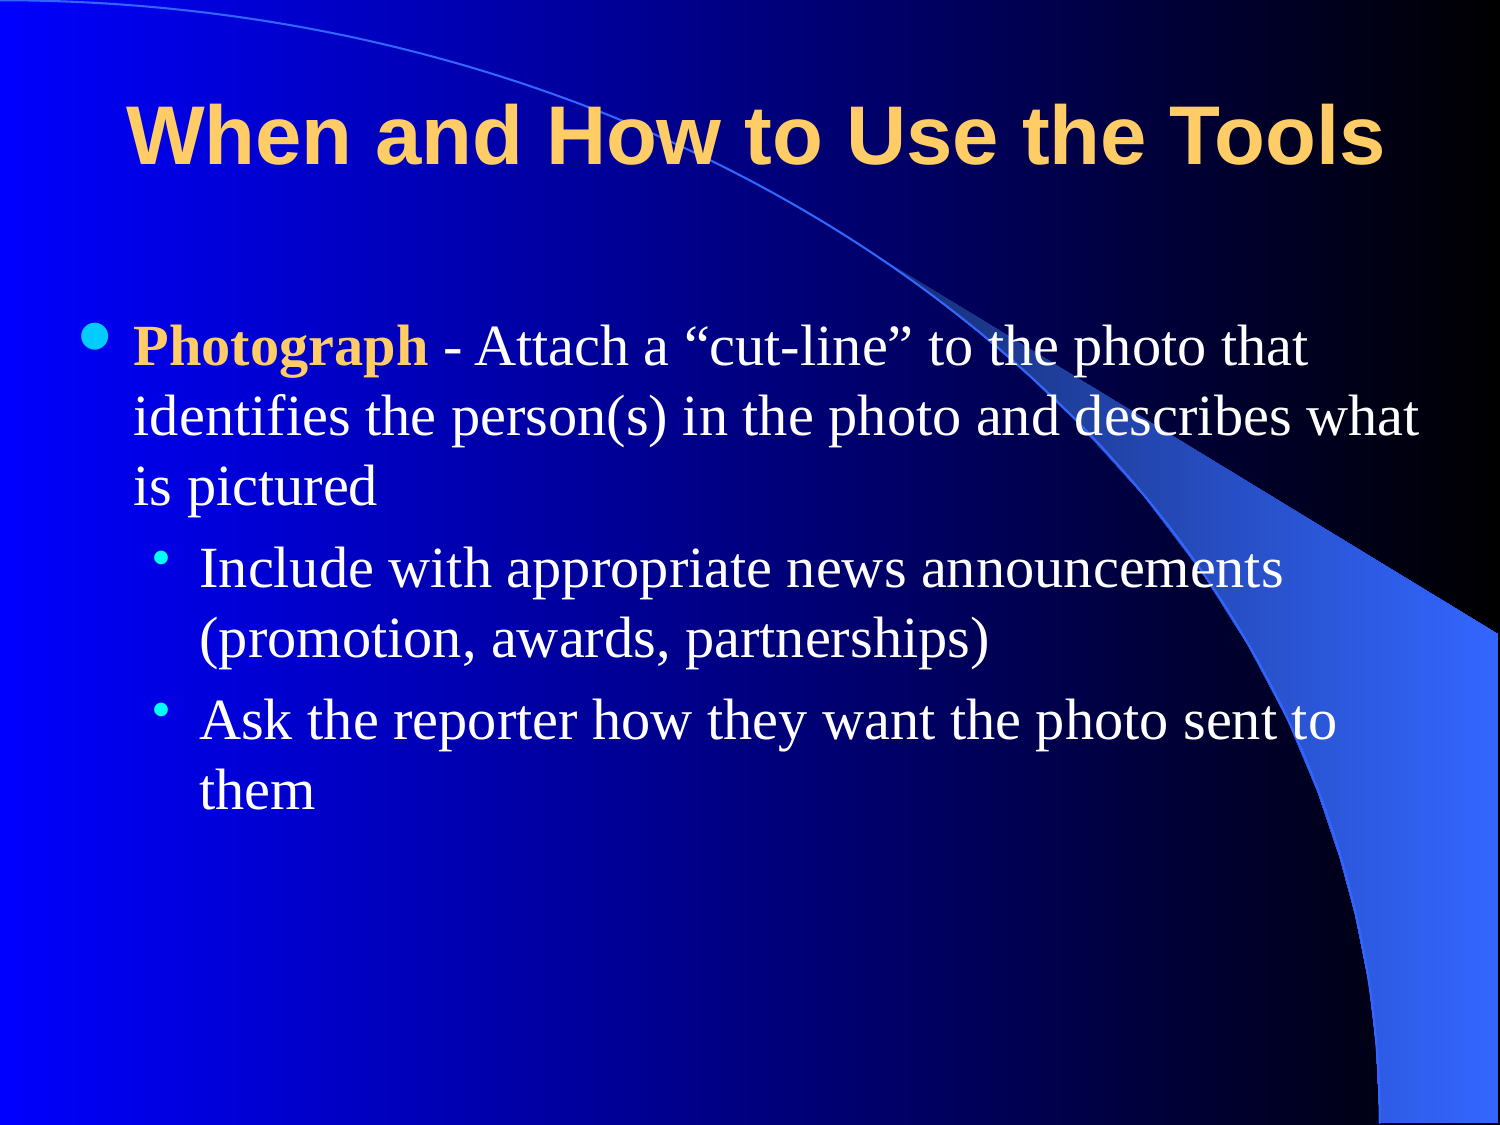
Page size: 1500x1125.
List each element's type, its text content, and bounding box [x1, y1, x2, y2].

title When and How to Use the Tools [62, 37, 1451, 226]
list Photograph - Attach a “cut-line” to the photo that identifies the person(s) in the photo and describes what is pictured Include with appropriate news announcements (promotion, awards, partnerships) Ask the reporter how they want the photo sent to them [62, 299, 1438, 1076]
